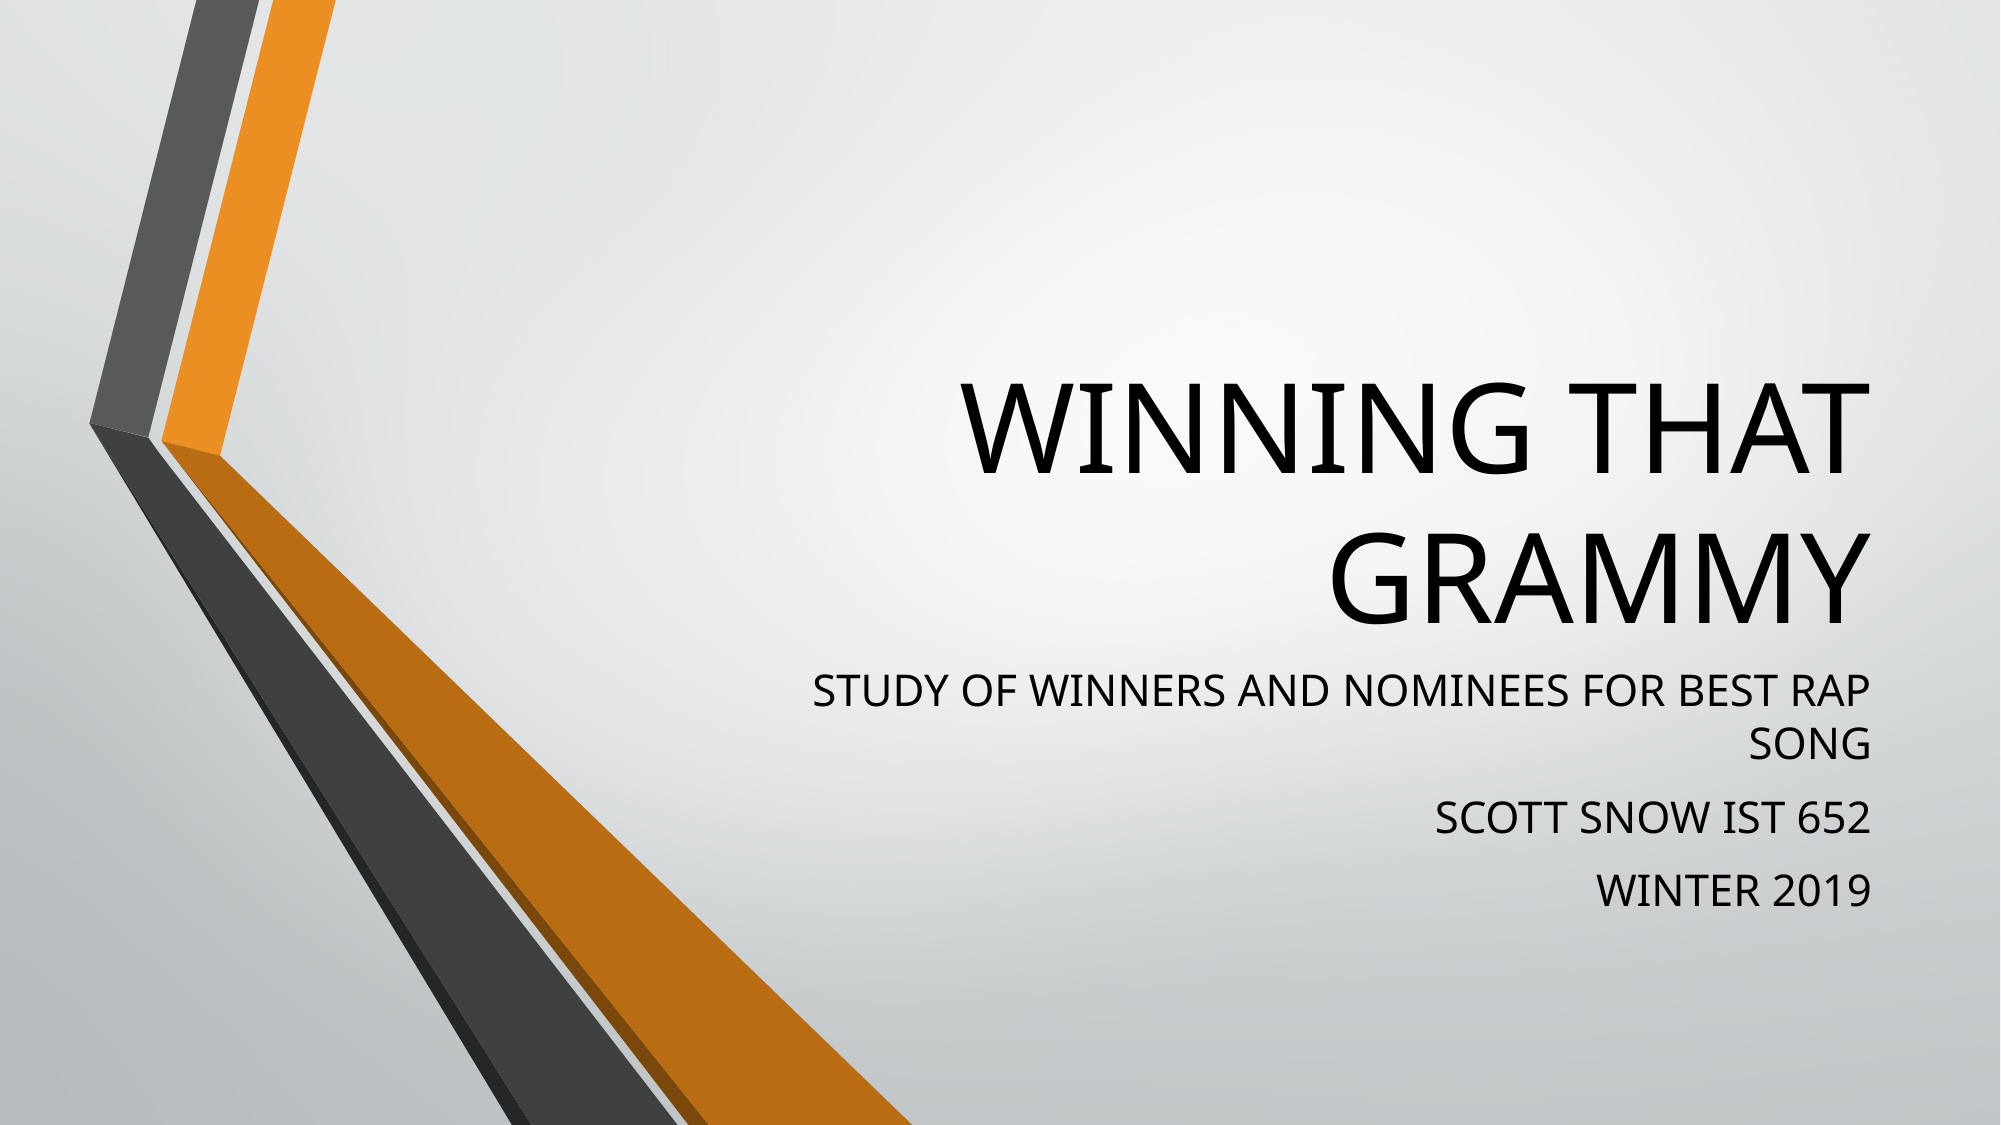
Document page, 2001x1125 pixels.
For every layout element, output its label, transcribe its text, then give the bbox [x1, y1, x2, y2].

title WINNING THAT GRAMMY [480, 226, 1887, 656]
subtitle STUDY OF WINNERS AND NOMINEES FOR BEST RAP SONG SCOTT SNOW IST 652 WINTER 2019 [740, 655, 1887, 884]
